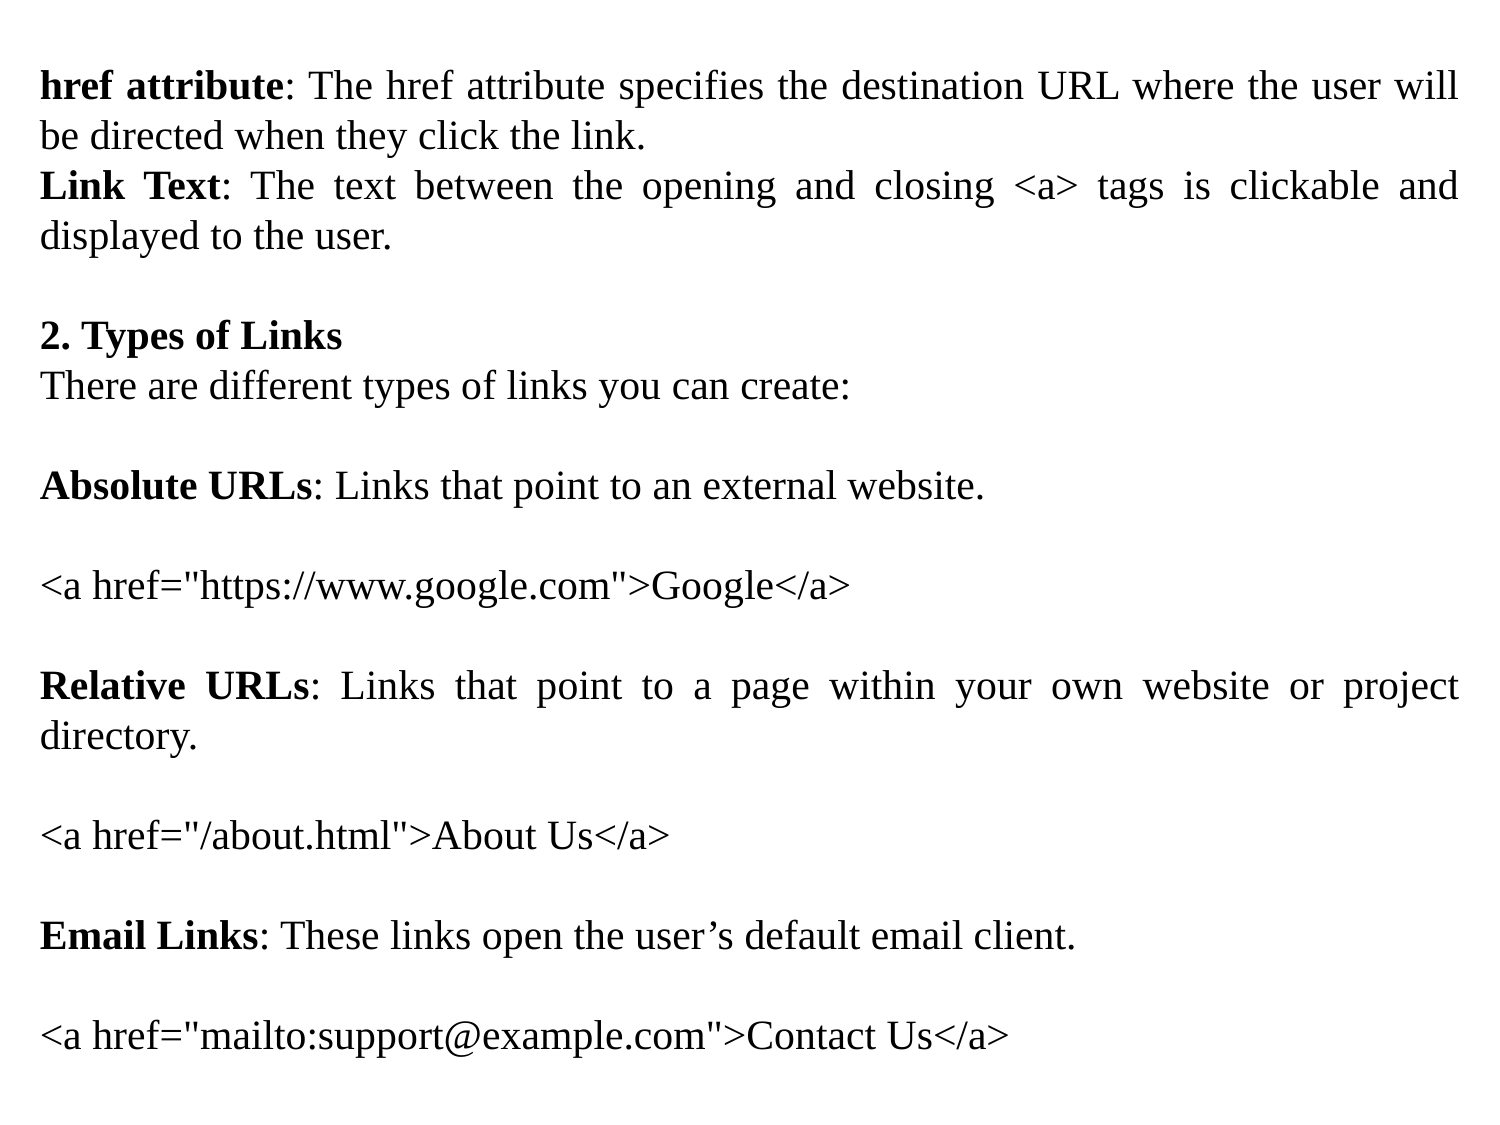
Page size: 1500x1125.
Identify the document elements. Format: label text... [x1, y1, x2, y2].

text_box href attribute: The href attribute specifies the destination URL where the user will be directed when they click the link. Link Text: The text between the opening and closing <a> tags is clickable and displayed to the user. 2. Types of Links There are different types of links you can create: Absolute URLs: Links that point to an external website. <a href="https://www.google.com">Google</a> Relative URLs: Links that point to a page within your own website or project directory. <a href="/about.html">About Us</a> Email Links: These links open the user’s default email client. <a href="mailto:support@example.com">Contact Us</a> [24, 50, 1475, 1116]
